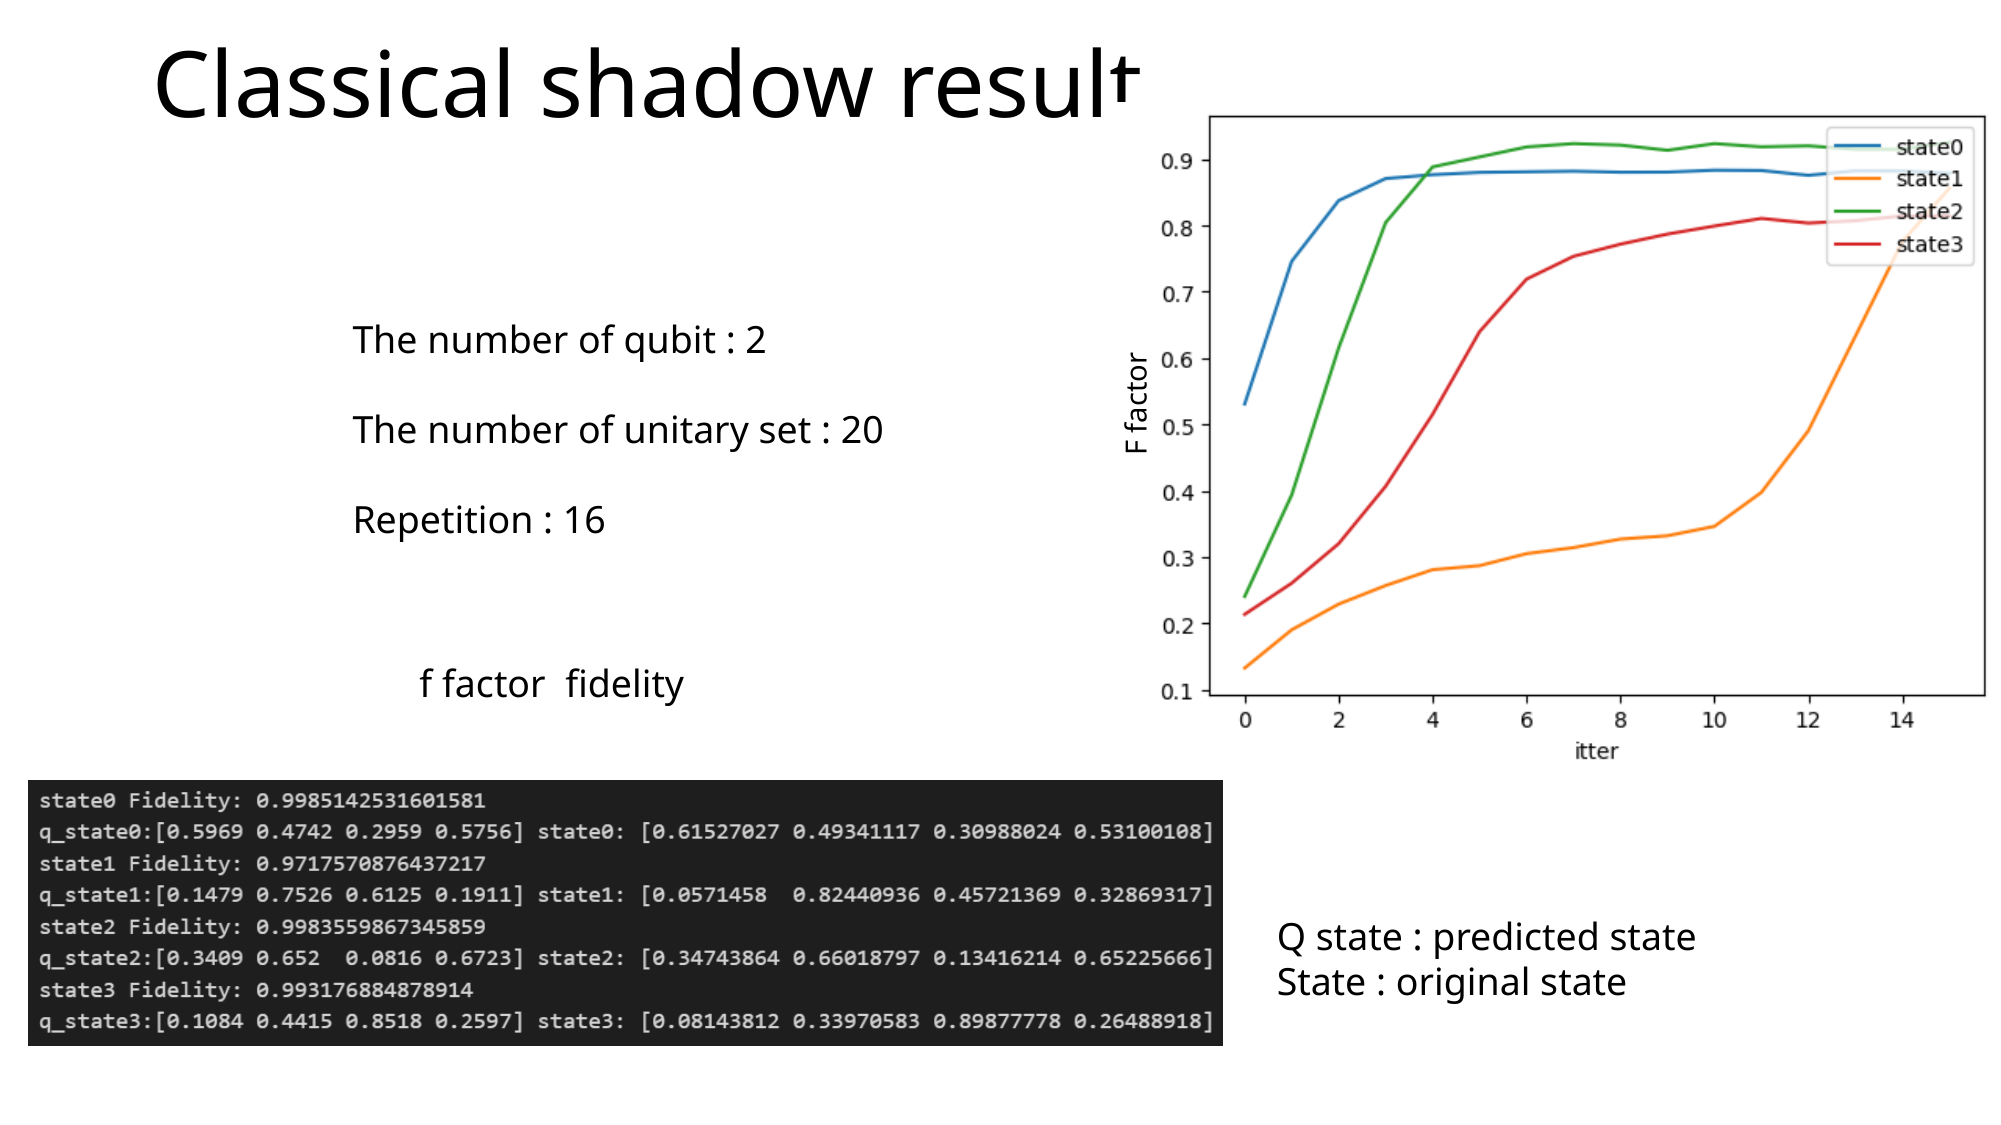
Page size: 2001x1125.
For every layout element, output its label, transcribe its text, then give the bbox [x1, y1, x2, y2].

title Classical shadow result [137, 22, 1863, 153]
text_box Q state : predicted state State : original state [1262, 905, 1925, 1011]
text_box The number of qubit : 2 The number of unitary set : 20 Repetition : 16 [337, 308, 1000, 549]
picture [28, 780, 1223, 1046]
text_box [1073, 102, 2000, 778]
